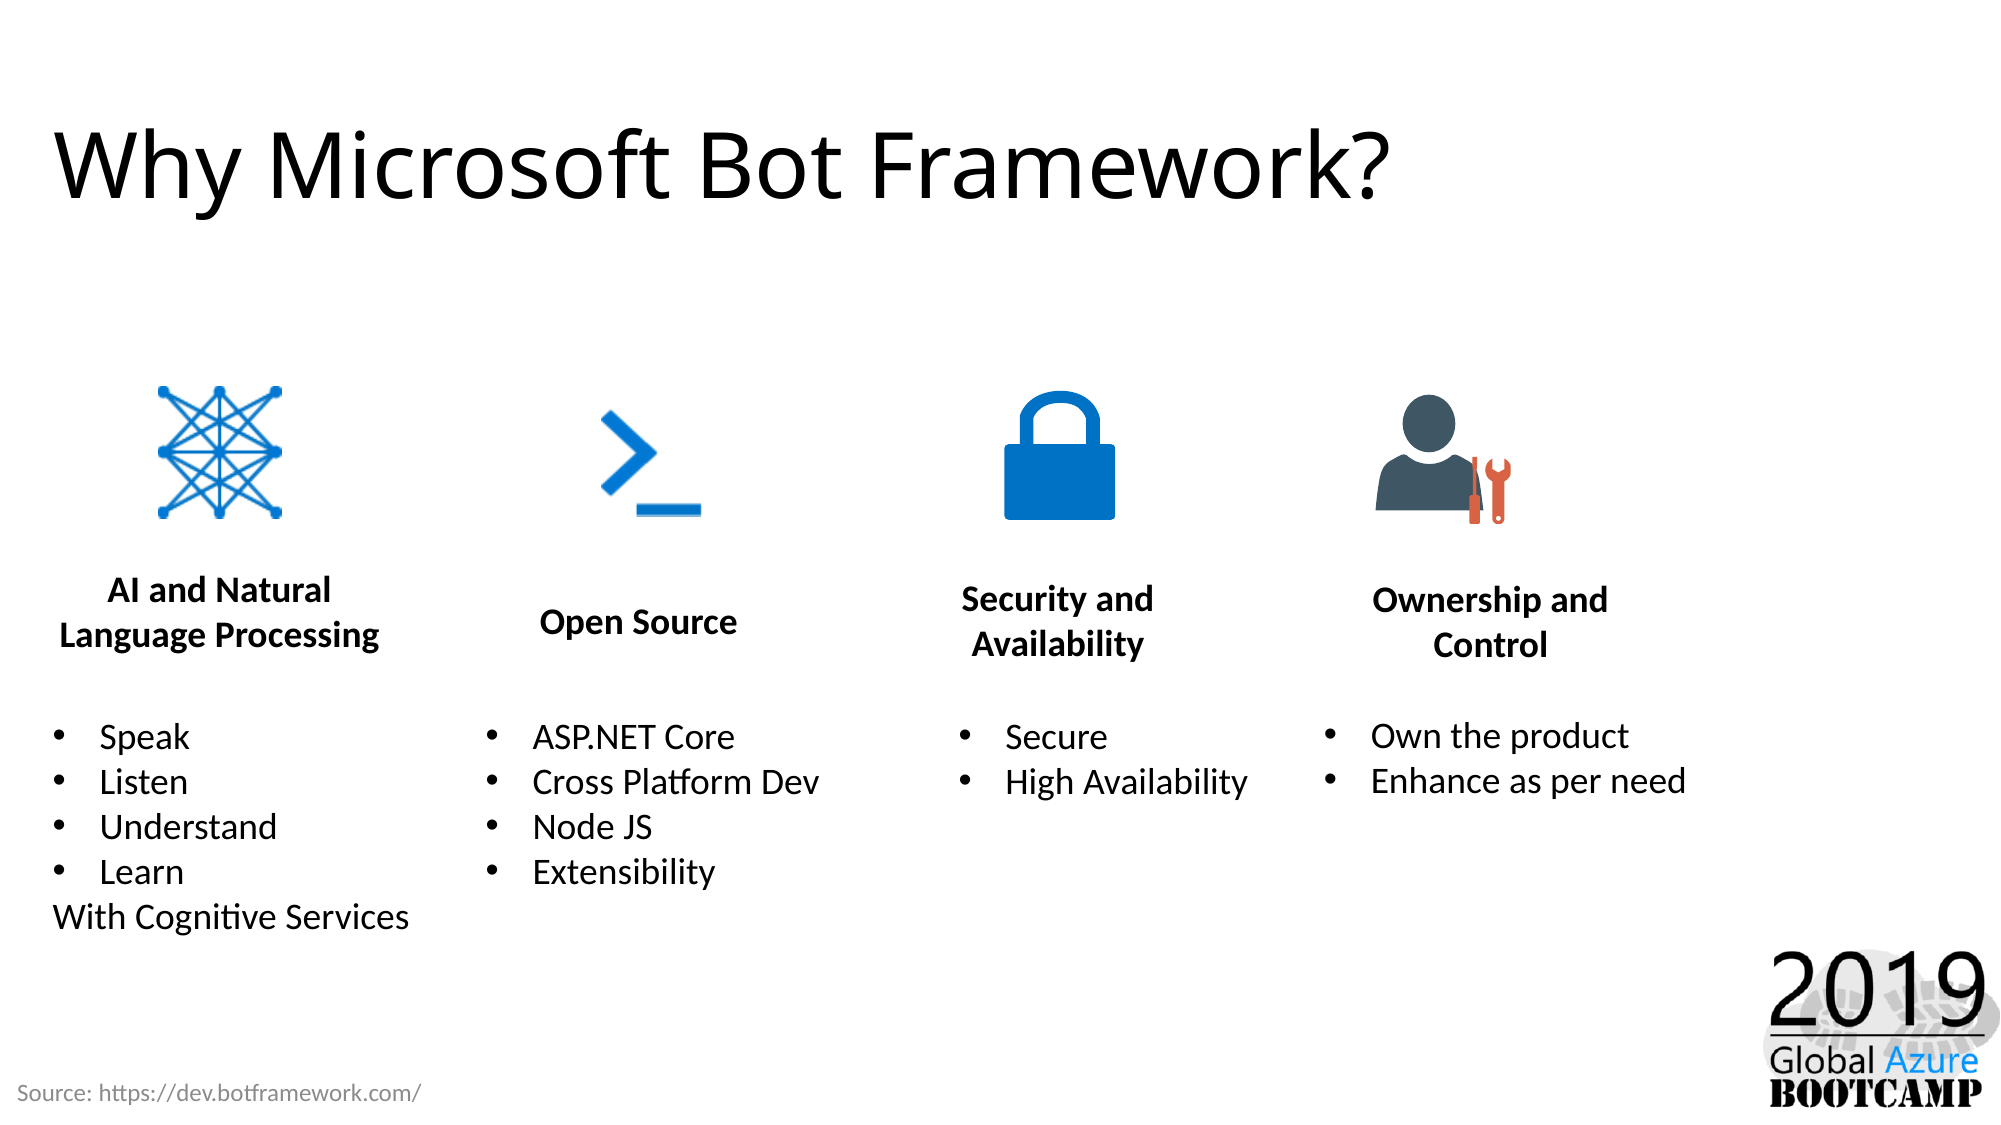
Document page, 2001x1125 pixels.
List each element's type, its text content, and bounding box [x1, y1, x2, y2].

text_box Open Source [457, 589, 821, 650]
text_box Security and Availability [876, 566, 1240, 672]
text_box Ownership and Control [1309, 567, 1673, 673]
picture [158, 386, 282, 520]
picture [999, 386, 1117, 520]
text_box AI and Natural Language Processing [38, 557, 402, 663]
footer Source: https://dev.botframework.com/ [0, 1061, 558, 1121]
picture [1372, 391, 1511, 524]
text_box Secure High Availability [943, 704, 1348, 855]
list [1763, 914, 2000, 1125]
picture [601, 384, 744, 517]
text_box ASP.NET Core Cross Platform Dev Node JS Extensibility [470, 704, 875, 900]
text_box Own the product Enhance as per need [1309, 703, 1713, 809]
title Why Microsoft Bot Framework? [38, 59, 1763, 278]
text_box Speak Listen Understand Learn With Cognitive Services [38, 704, 442, 945]
